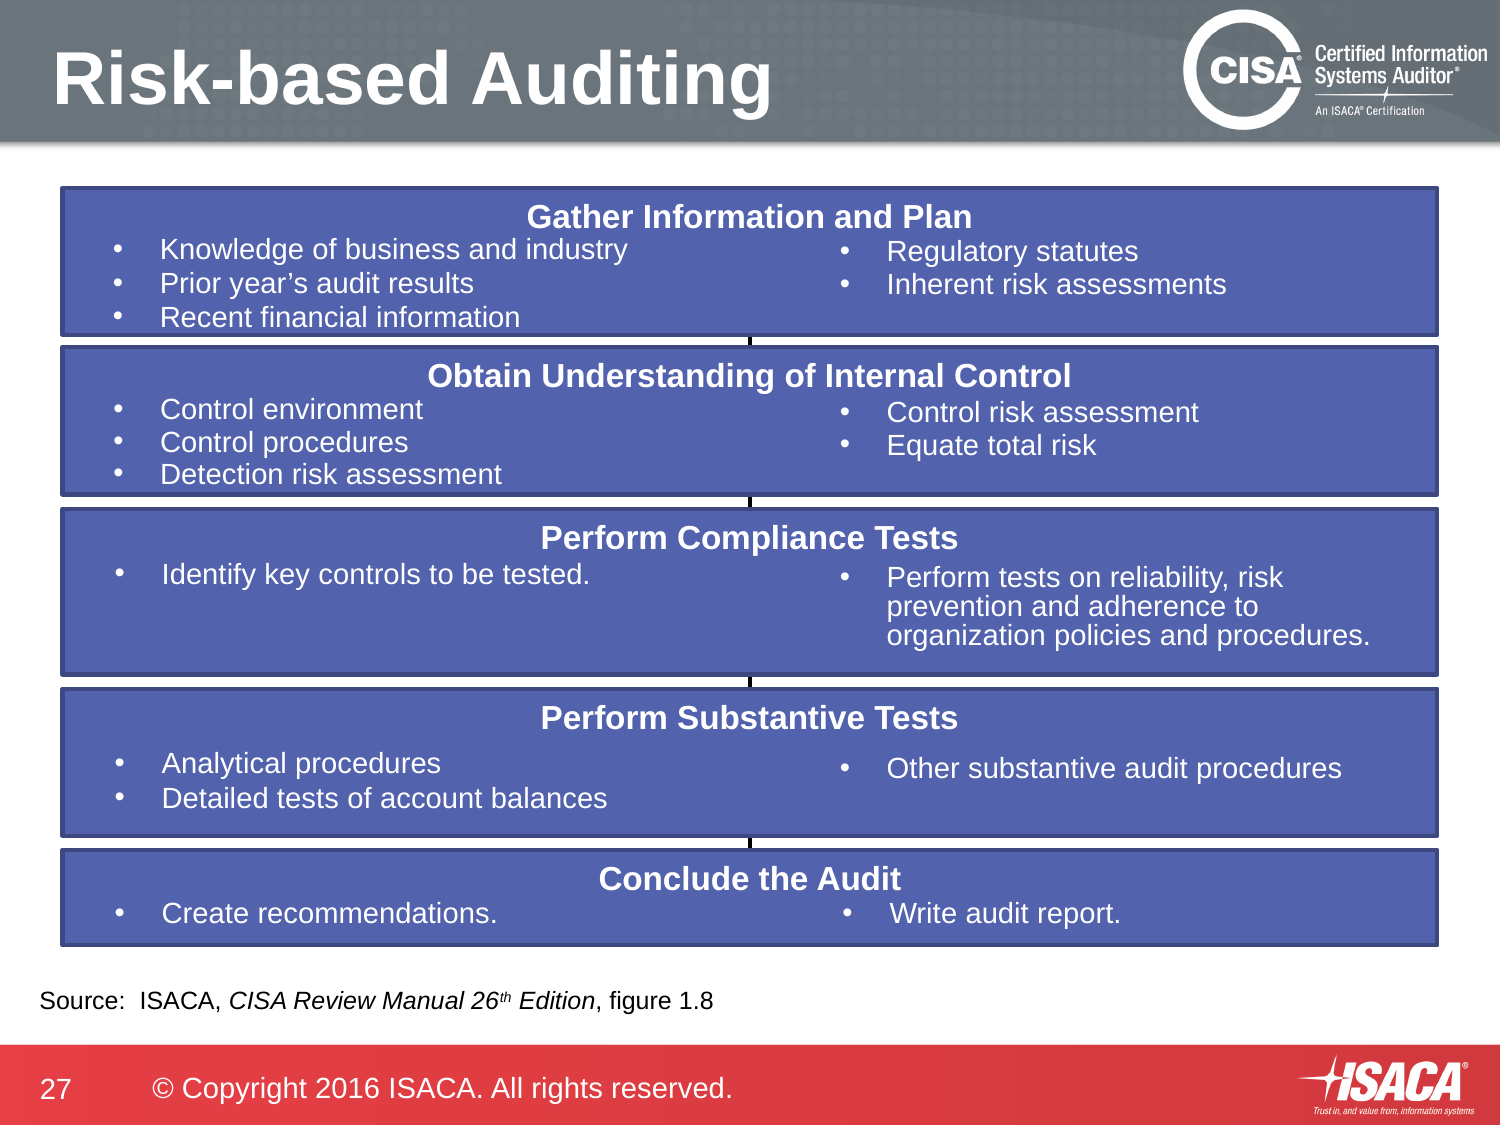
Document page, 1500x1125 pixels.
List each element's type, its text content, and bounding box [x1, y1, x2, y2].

text_box Knowledge of business and industry [98, 223, 692, 257]
text_box Regulatory statutes [824, 224, 1419, 258]
text_box Perform Compliance Tests [754, 507, 1439, 677]
text_box Gather Information and Plan [60, 186, 1439, 337]
text_box Inherent risk assessments [824, 258, 1419, 308]
text_box Equate total risk [824, 418, 1419, 469]
picture [0, 0, 1500, 1125]
text_box Analytical procedures [99, 737, 694, 771]
text_box Obtain Understanding of Internal Control [60, 345, 745, 497]
text_box Control environment [98, 383, 693, 415]
text_box Conclude the Audit [60, 848, 1439, 947]
text_box Detection risk assessment [98, 447, 693, 498]
text_box Control procedures [98, 415, 693, 447]
text_box Source: ISACA, CISA Review Manual 26th Edition, figure 1.8 [24, 977, 1384, 1023]
text_box Identify key controls to be tested. [99, 547, 694, 598]
text_box Other substantive audit procedures [824, 742, 1419, 793]
text_box Perform Compliance Tests [60, 507, 745, 677]
text_box Write audit report. [827, 887, 1422, 938]
text_box Perform Substantive Tests [60, 687, 745, 838]
text_box Create recommendations. [99, 887, 694, 938]
text_box Perform tests on reliability, risk prevention and adherence to organization policies and procedures. [825, 556, 1416, 659]
text_box Perform Substantive Tests [754, 687, 1439, 838]
text_box Obtain Understanding of Internal Control [754, 345, 1439, 497]
text_box Detailed tests of account balances [99, 771, 694, 822]
text_box Recent financial information [98, 290, 692, 341]
title Risk-based Auditing [37, 0, 1350, 150]
text_box Prior year’s audit results [98, 257, 692, 290]
text_box Control risk assessment [824, 386, 1419, 418]
